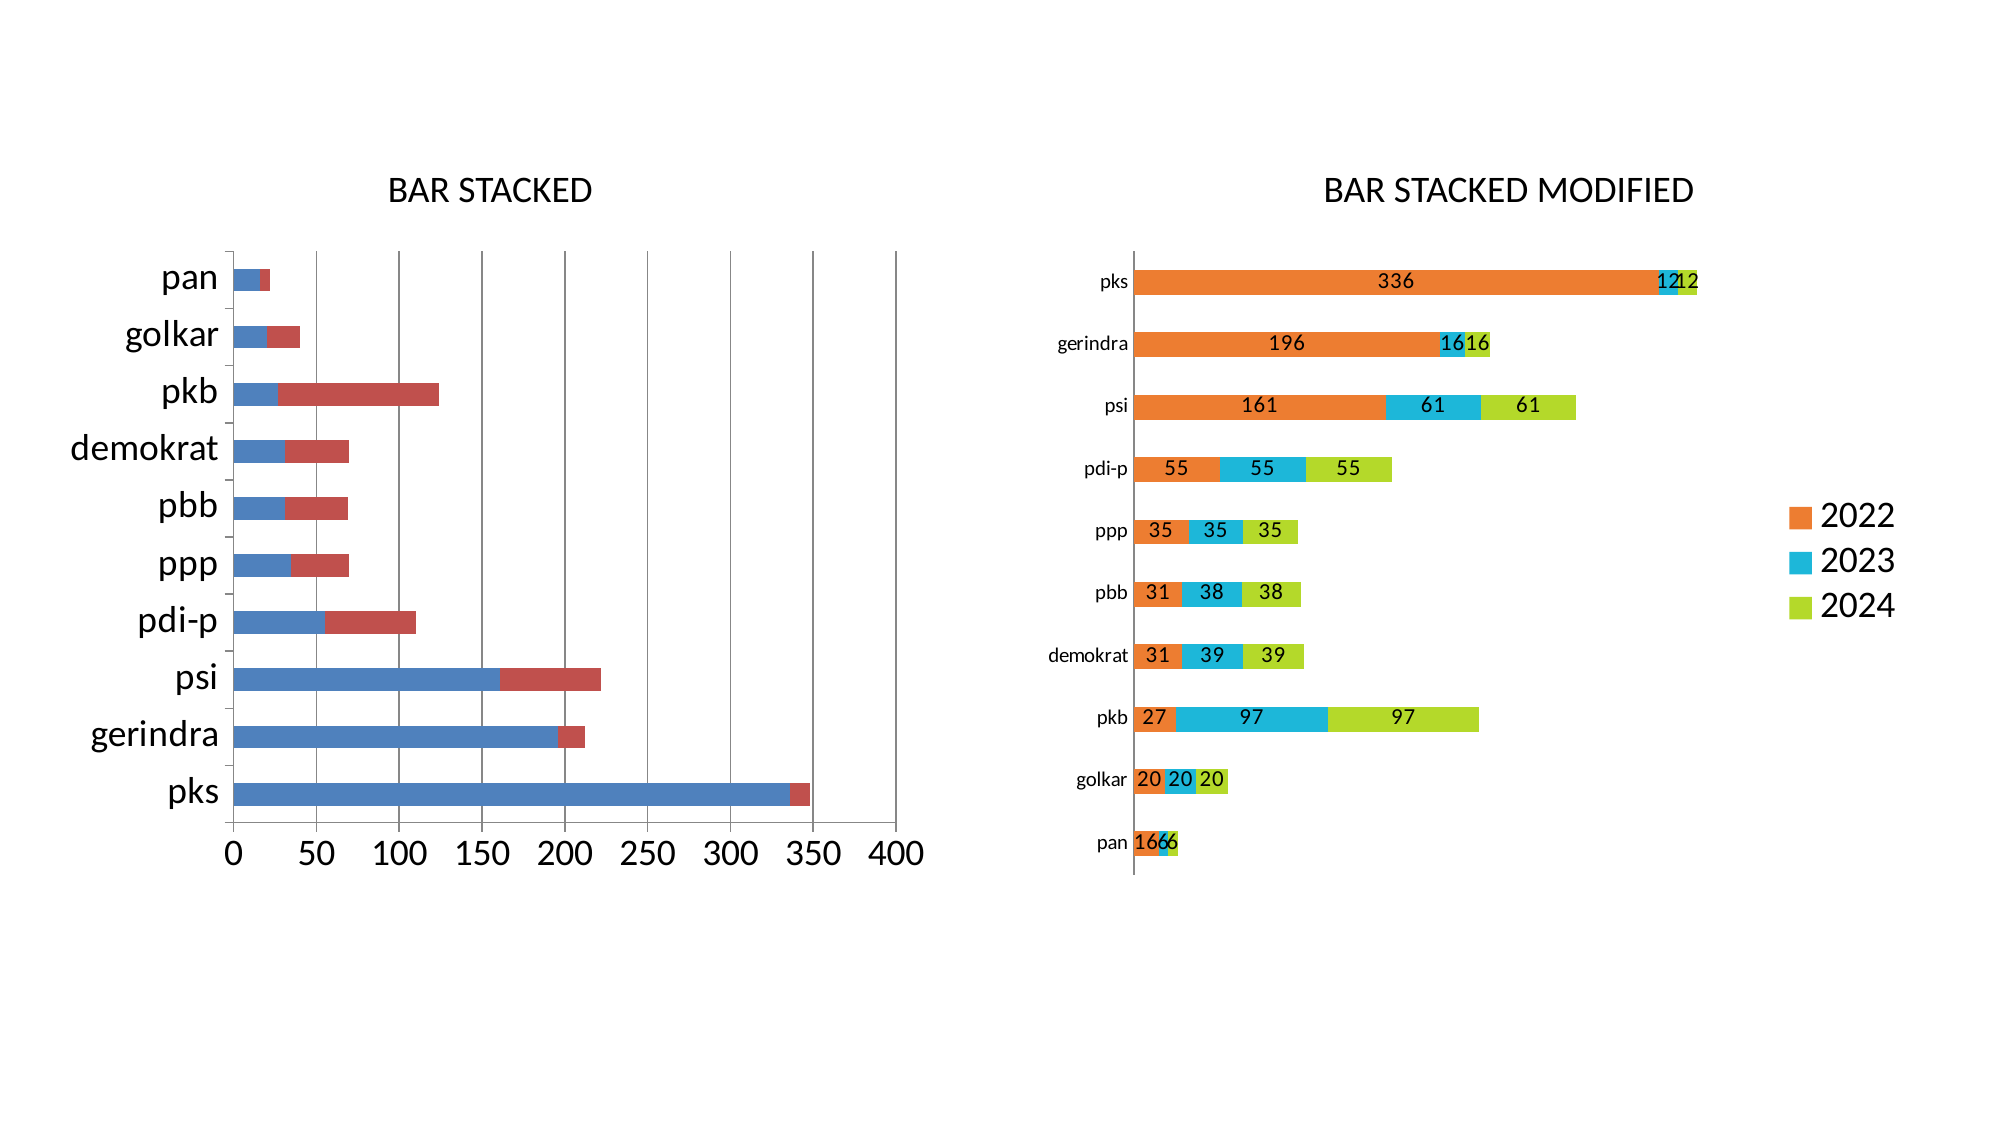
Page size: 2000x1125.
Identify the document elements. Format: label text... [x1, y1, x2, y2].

text_box BAR STACKED [373, 157, 608, 218]
chart [52, 238, 943, 889]
text_box BAR STACKED MODIFIED [1175, 157, 1842, 218]
chart [1030, 238, 1921, 889]
